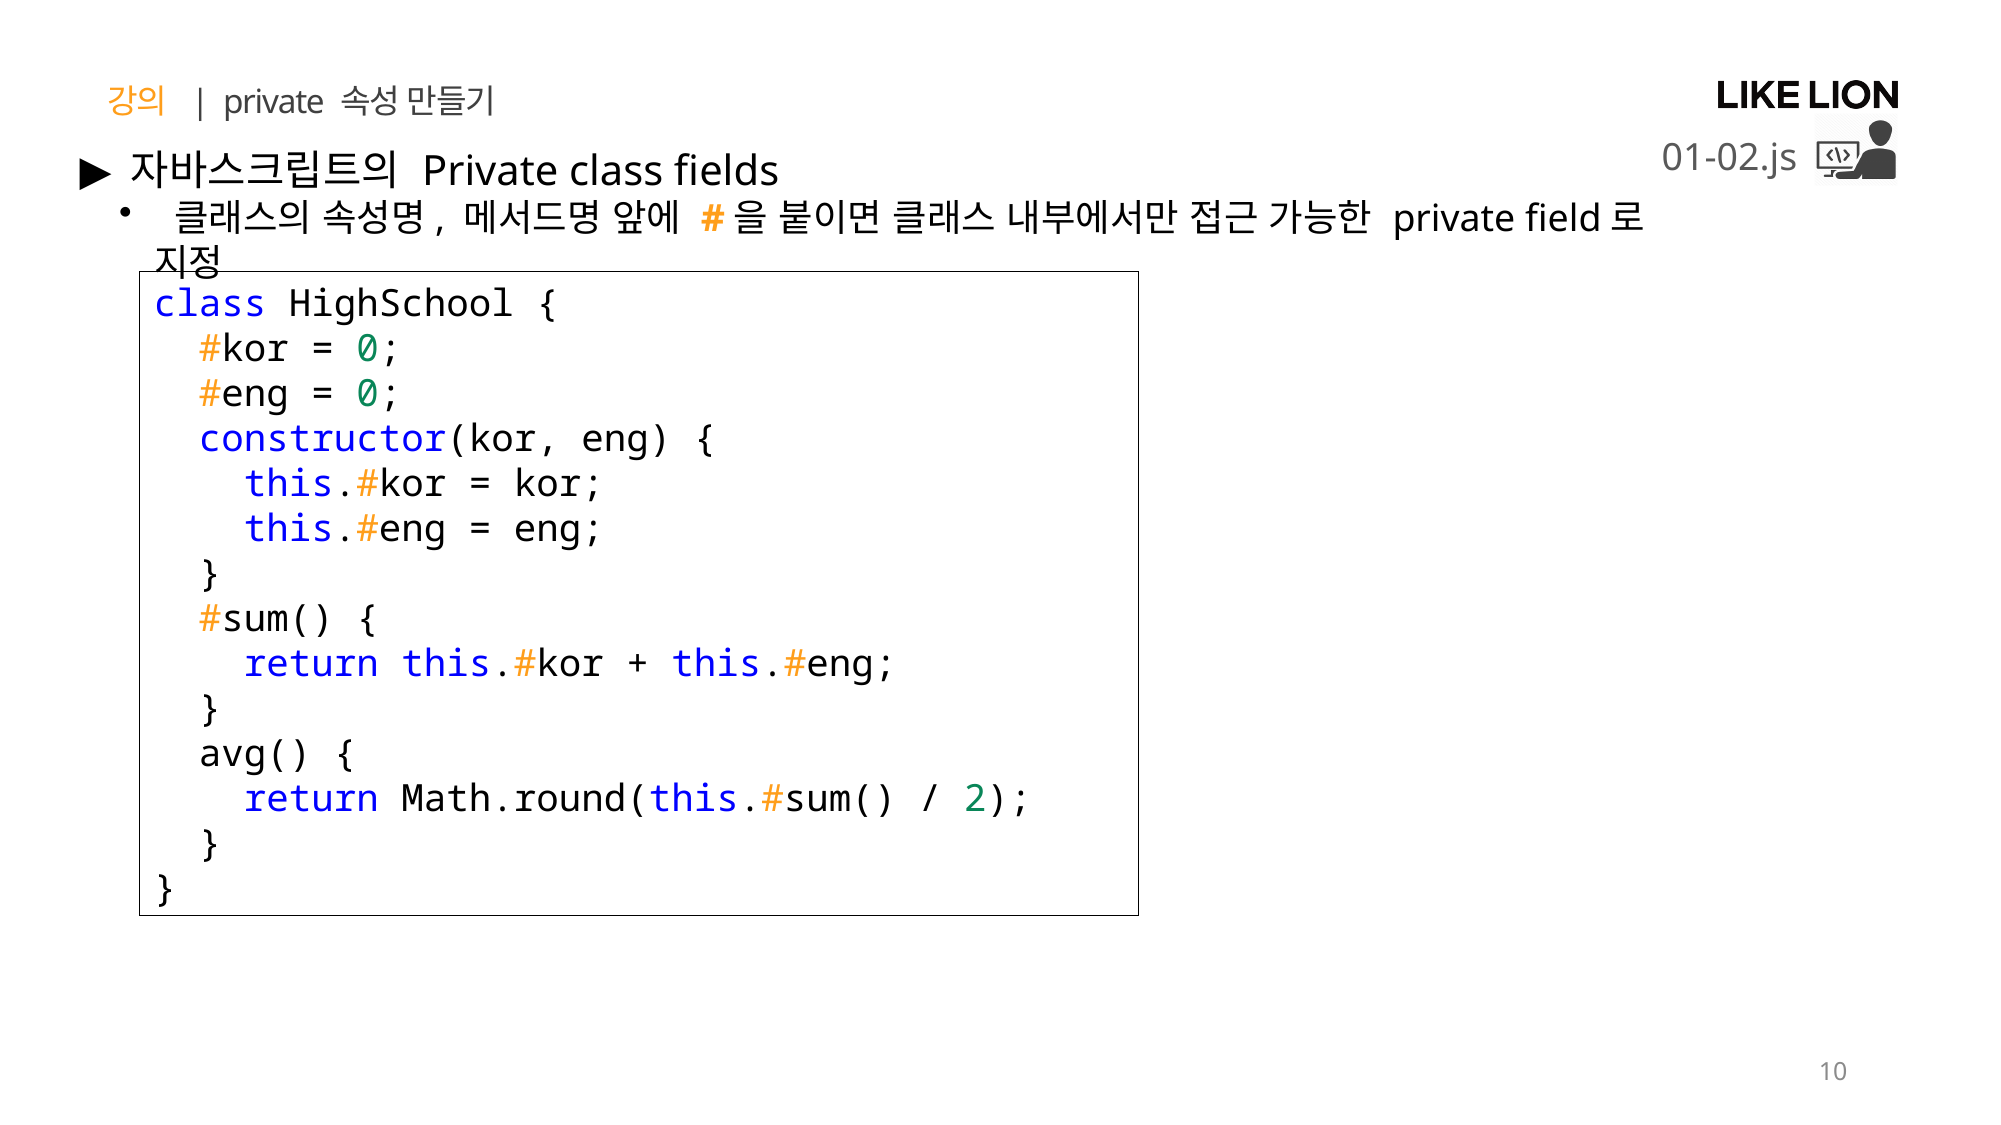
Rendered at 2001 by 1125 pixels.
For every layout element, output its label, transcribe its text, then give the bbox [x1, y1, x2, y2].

text_box 자바스크립트의 Private class fields 클래스의 속성명, 메서드명 앞에 #을 붙이면 클래스 내부에서만 접근 가능한 private field로 지정 [64, 136, 1688, 292]
text_box 강의 | private 속성 만들기 [92, 72, 866, 128]
text_box class HighSchool { #kor = 0; #eng = 0; constructor(kor, eng) { this.#kor = kor; this.#eng = eng; } #sum() { return this.#kor + this.#eng; } avg() { return Math.round(this.#sum() / 2); } } [139, 271, 1139, 916]
picture [1718, 80, 1898, 109]
picture [1814, 113, 1898, 186]
text_box 01-02.js [1212, 125, 1812, 186]
slide_number 10 [1412, 1042, 1863, 1103]
